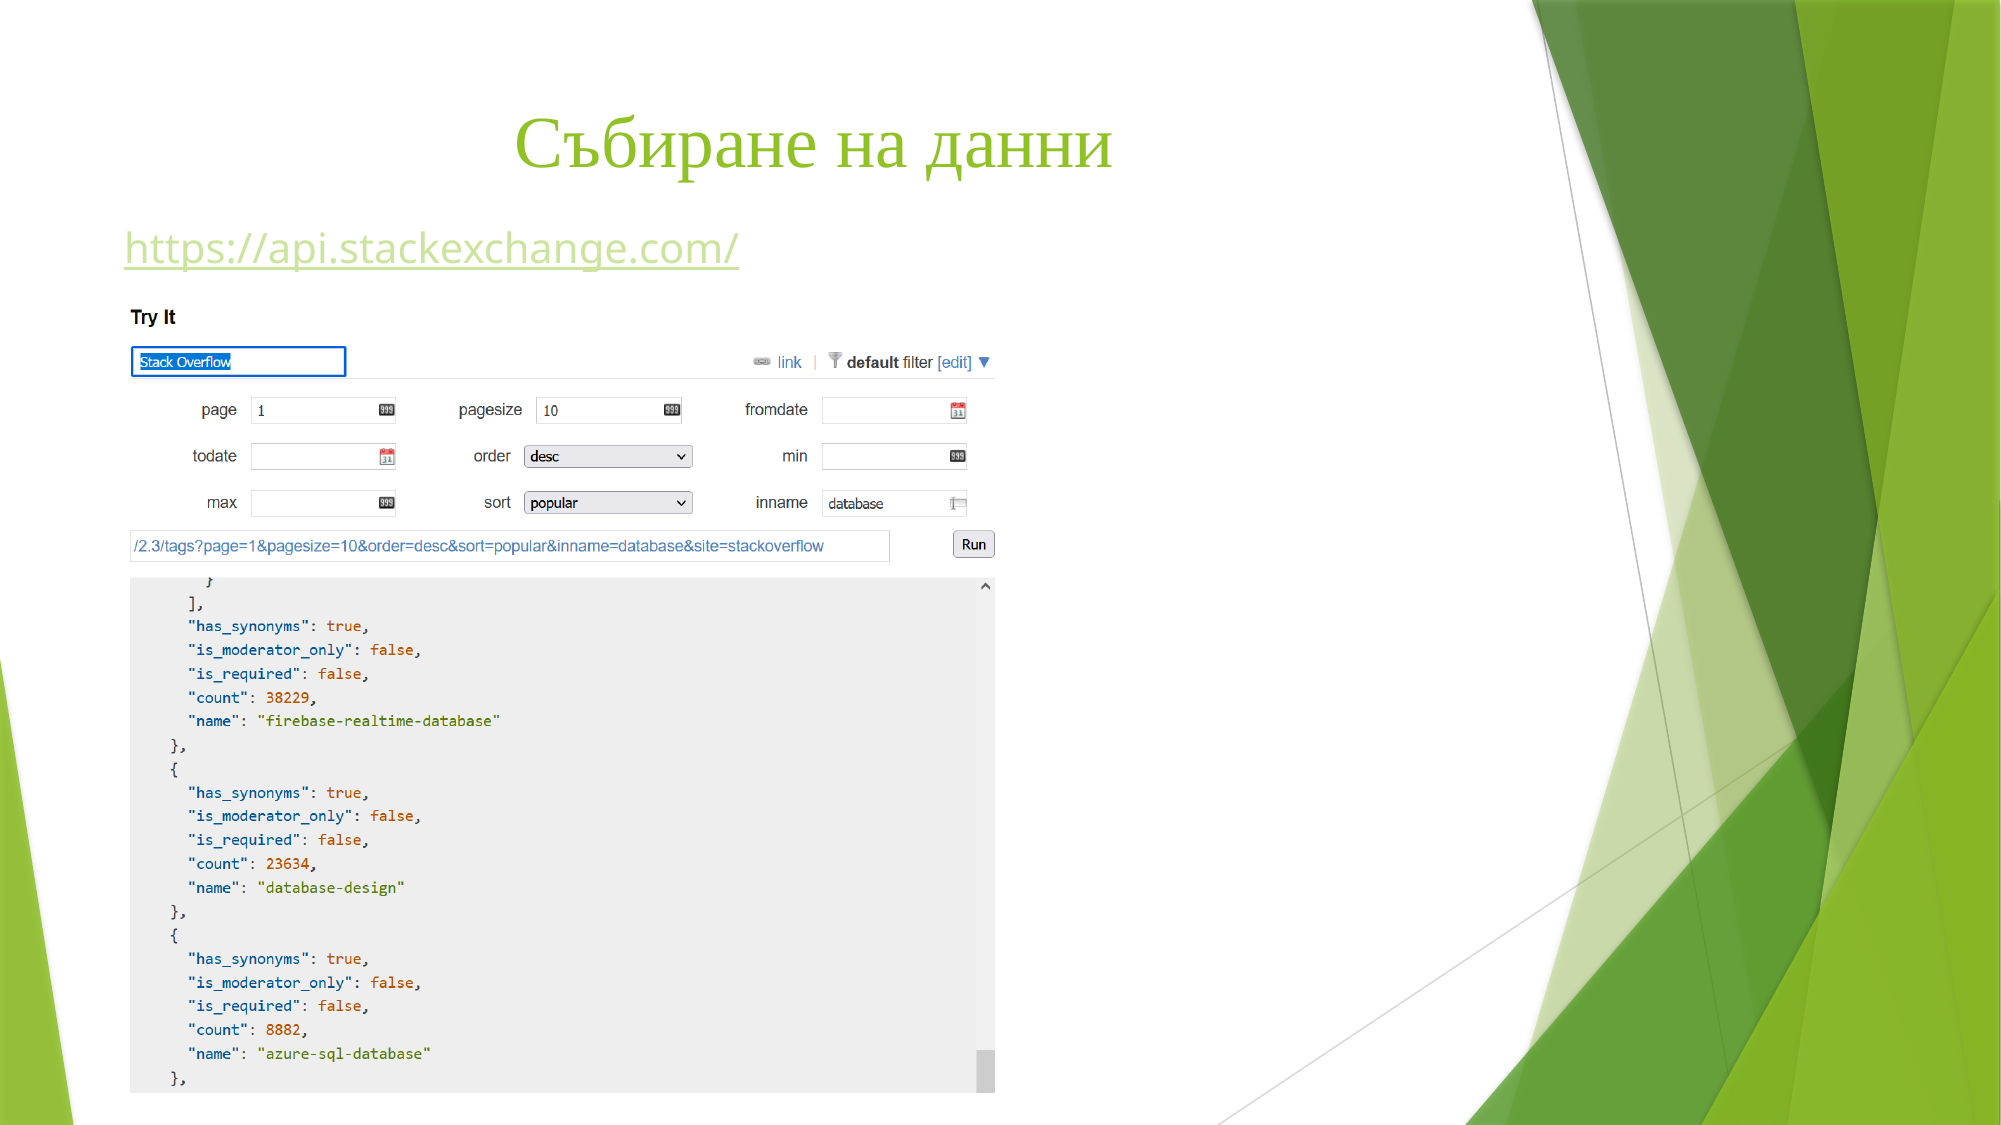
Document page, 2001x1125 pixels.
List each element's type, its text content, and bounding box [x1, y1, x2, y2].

picture [114, 272, 1001, 1095]
list https://api.stackexchange.com/ [109, 214, 1520, 298]
title Събиране на данни [109, 86, 1520, 190]
